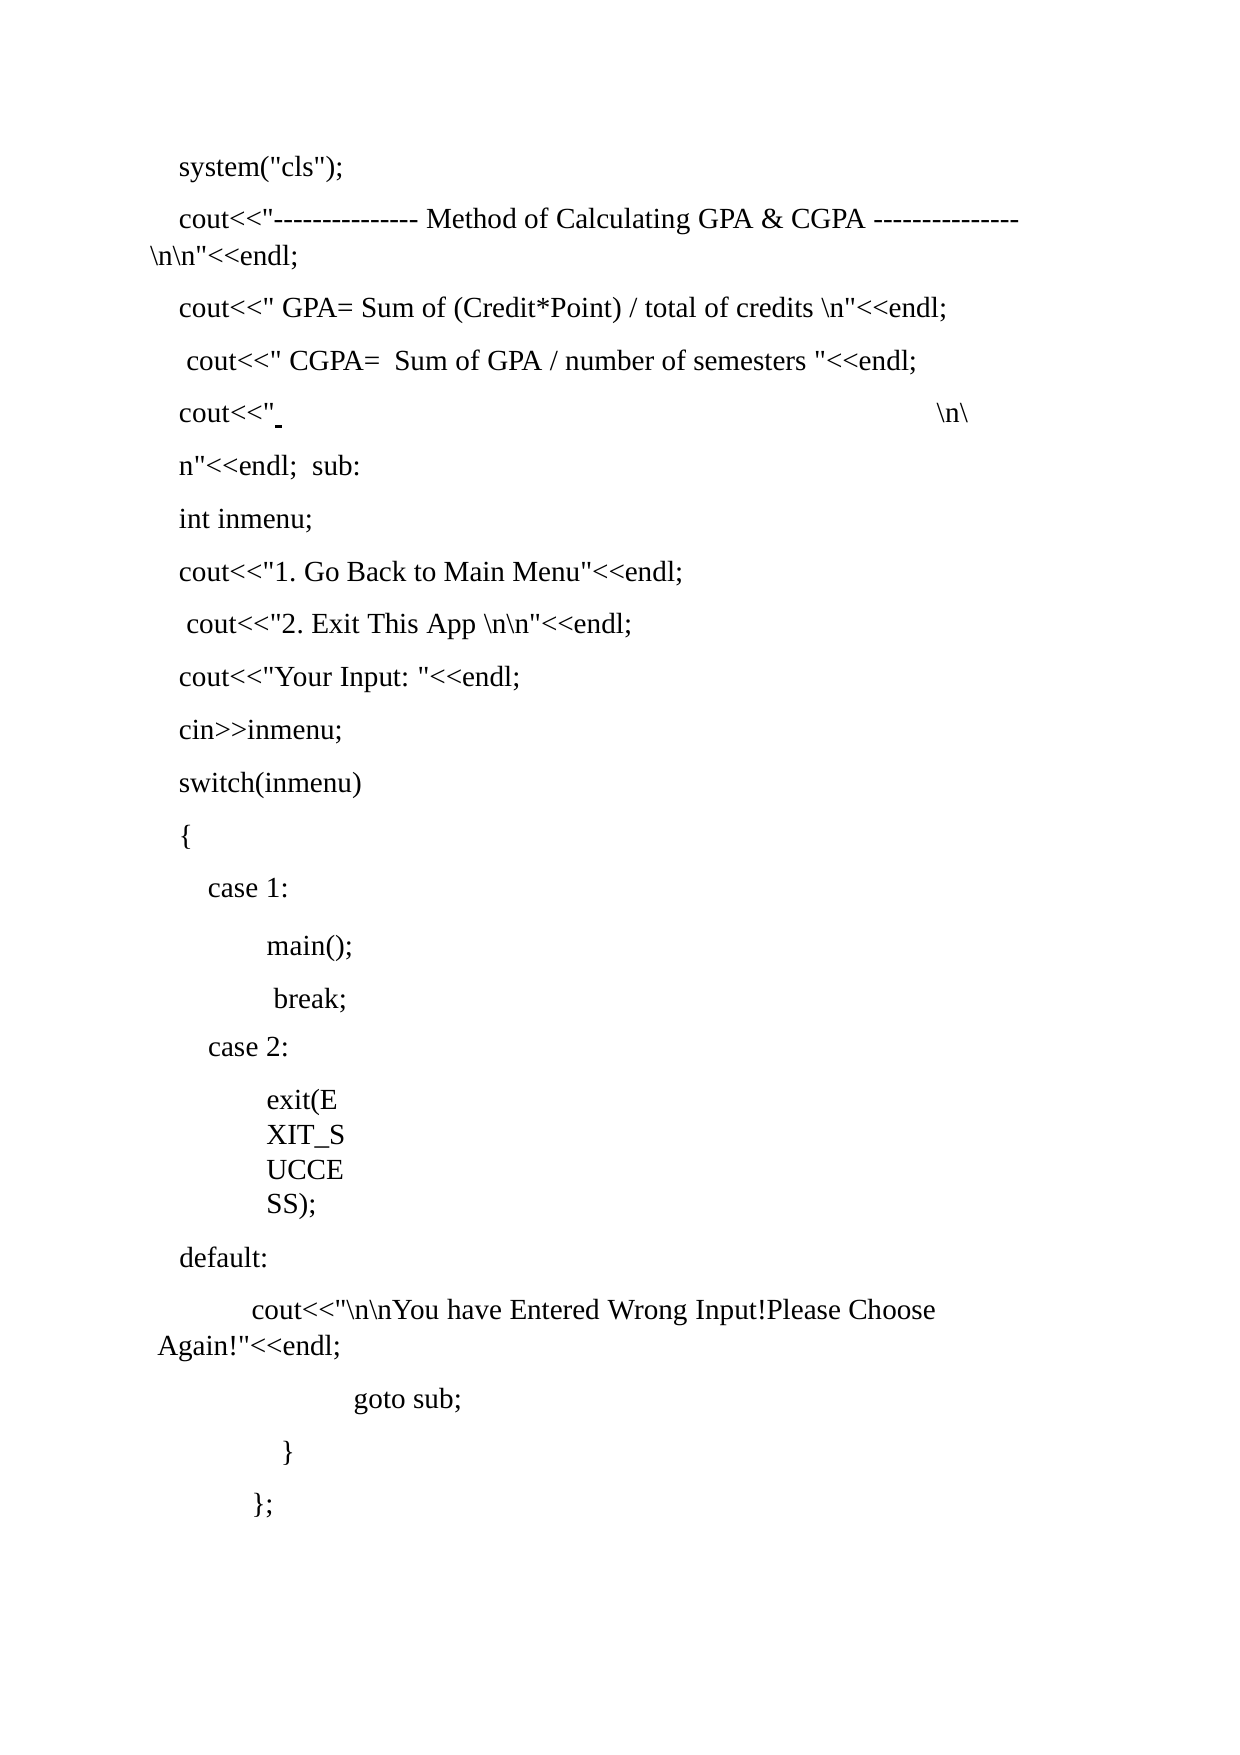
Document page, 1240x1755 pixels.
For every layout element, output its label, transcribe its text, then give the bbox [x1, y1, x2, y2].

text_box system("cls"); cout<<"--------------- Method of Calculating GPA & CGPA --------------- \n\n"<<endl; cout<<" GPA= Sum of (Credit*Point) / total of credits \n"<<endl; cout<<" CGPA= Sum of GPA / number of semesters "<<endl; cout<<" \n\n"<<endl; sub: int inmenu; cout<<"1. Go Back to Main Menu"<<endl; cout<<"2. Exit This App \n\n"<<endl; cout<<"Your Input: "<<endl; cin>>inmenu; switch(inmenu) { case 1: main(); break; case 2: exit(EXIT_SUCCESS); default: cout<<"\n\nYou have Entered Wrong Input!Please Choose Again!"<<endl; goto sub; } }; [147, 127, 1057, 1520]
